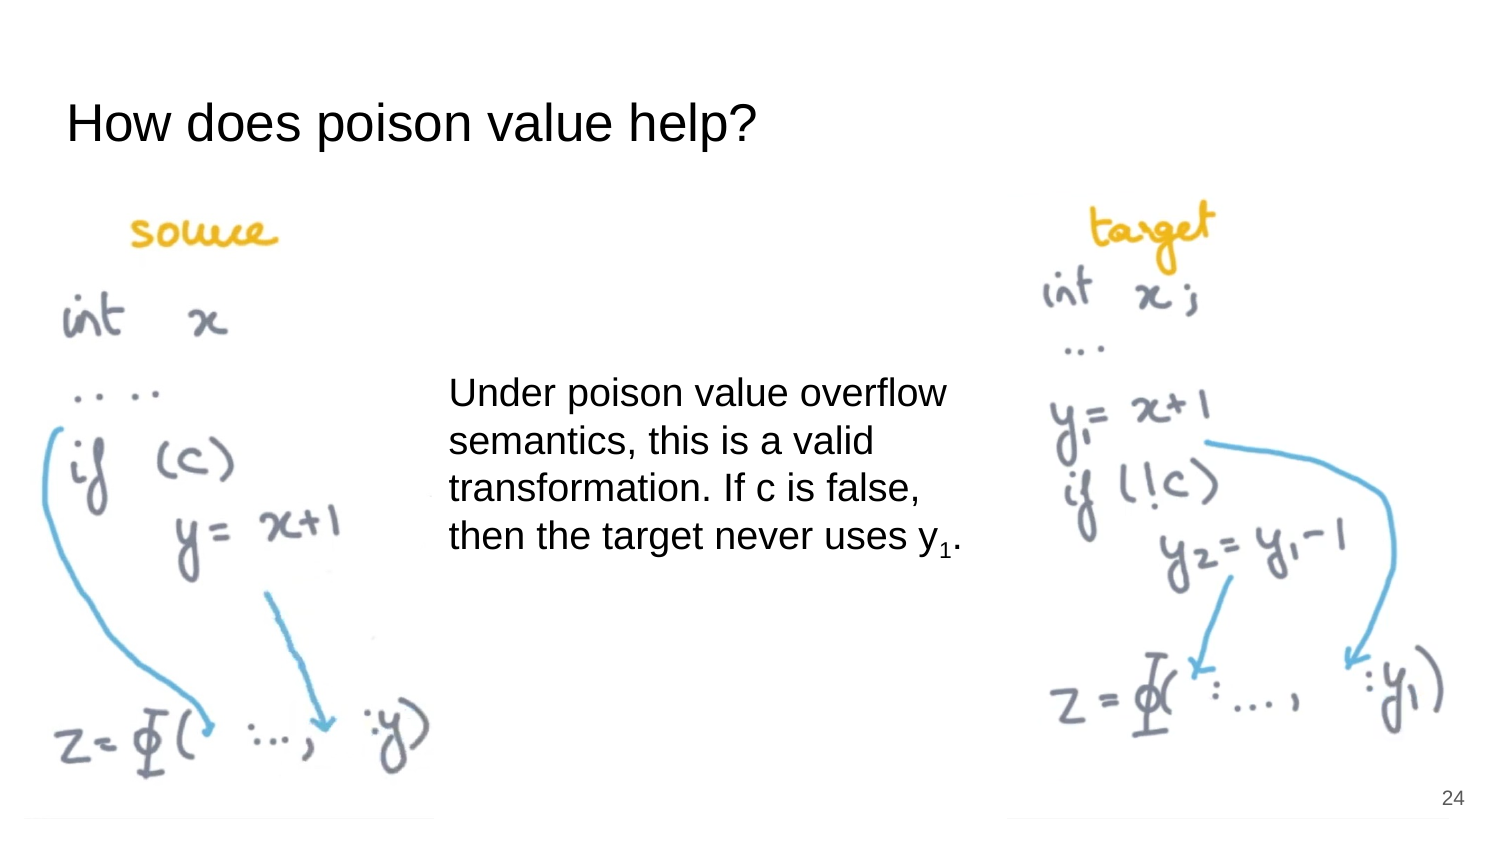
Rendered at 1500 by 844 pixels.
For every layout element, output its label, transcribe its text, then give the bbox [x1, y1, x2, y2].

picture [24, 191, 434, 819]
text_box Under poison value overflow semantics, this is a valid transformation. If c is false, then the target never uses y1. [438, 352, 995, 579]
slide_number ‹#› [1389, 764, 1480, 830]
title How does poison value help? [51, 72, 1449, 167]
picture [1007, 191, 1450, 819]
